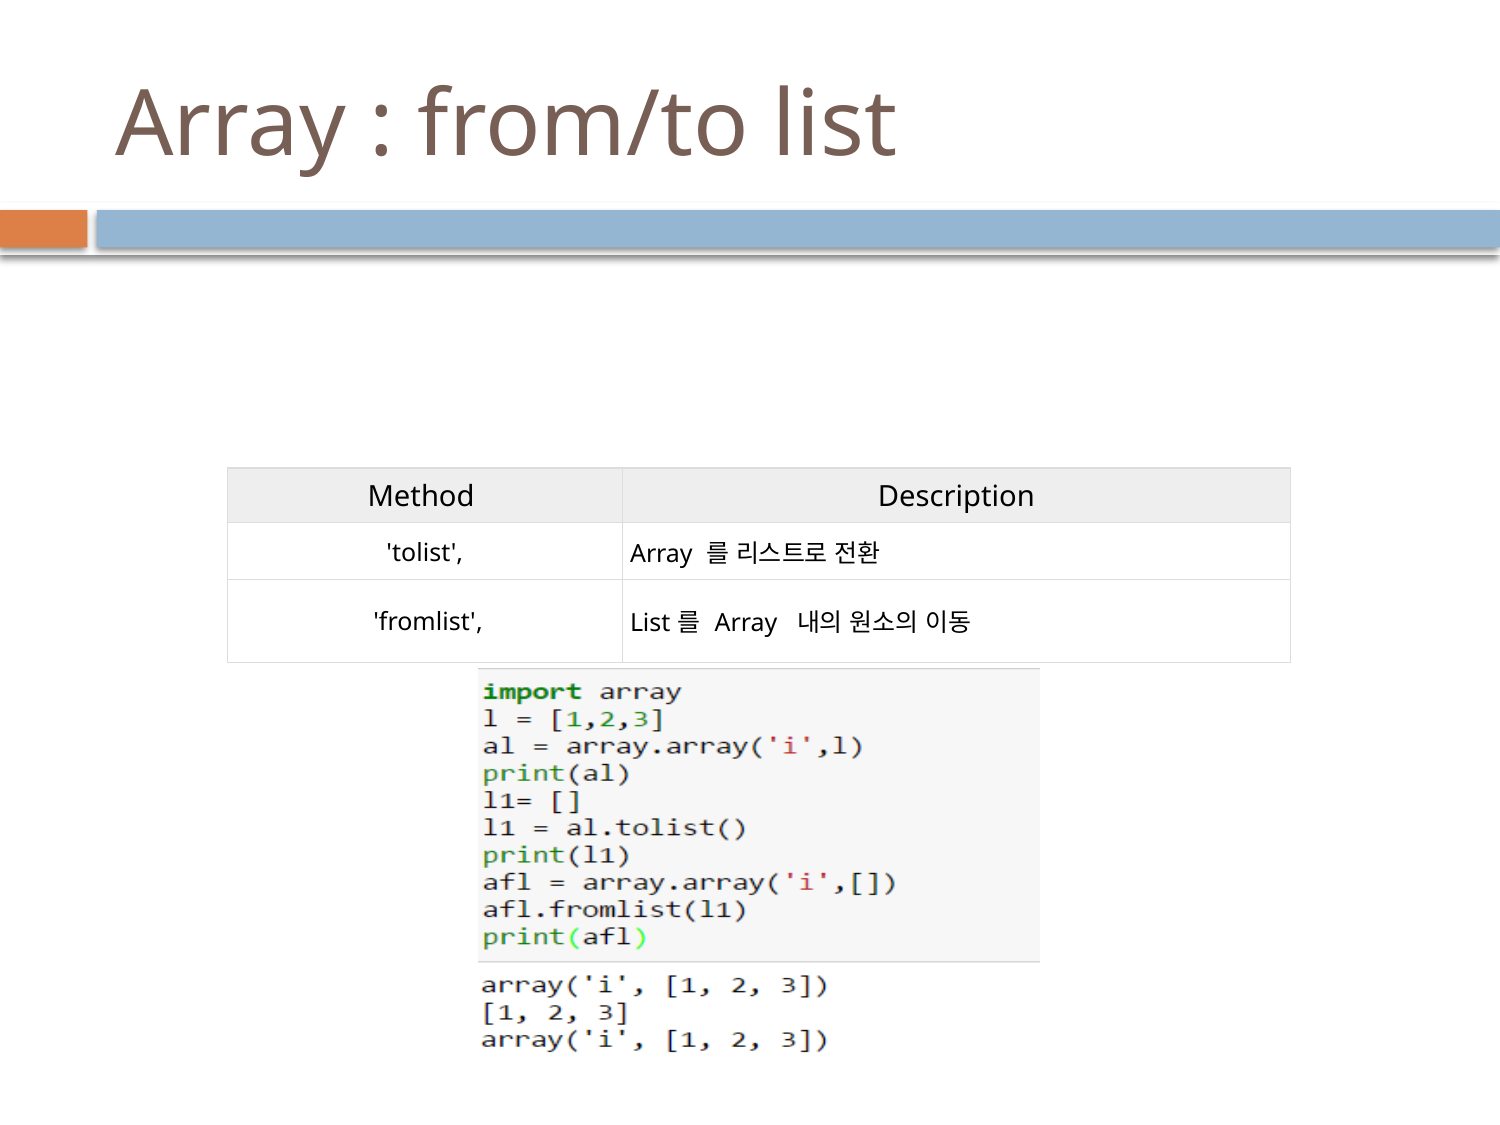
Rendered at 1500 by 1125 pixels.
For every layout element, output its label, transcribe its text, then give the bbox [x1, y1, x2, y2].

table_cell List를 Array 내의 원소의 이동 [623, 580, 1290, 662]
table_cell 'fromlist', [228, 580, 622, 662]
table_header Description [623, 469, 1290, 522]
picture [477, 668, 1040, 1070]
table_header Method [228, 469, 622, 522]
table_cell Array 를 리스트로 전환 [623, 523, 1290, 579]
title Array : from/to list [100, 37, 1438, 200]
table_cell 'tolist', [228, 523, 622, 579]
